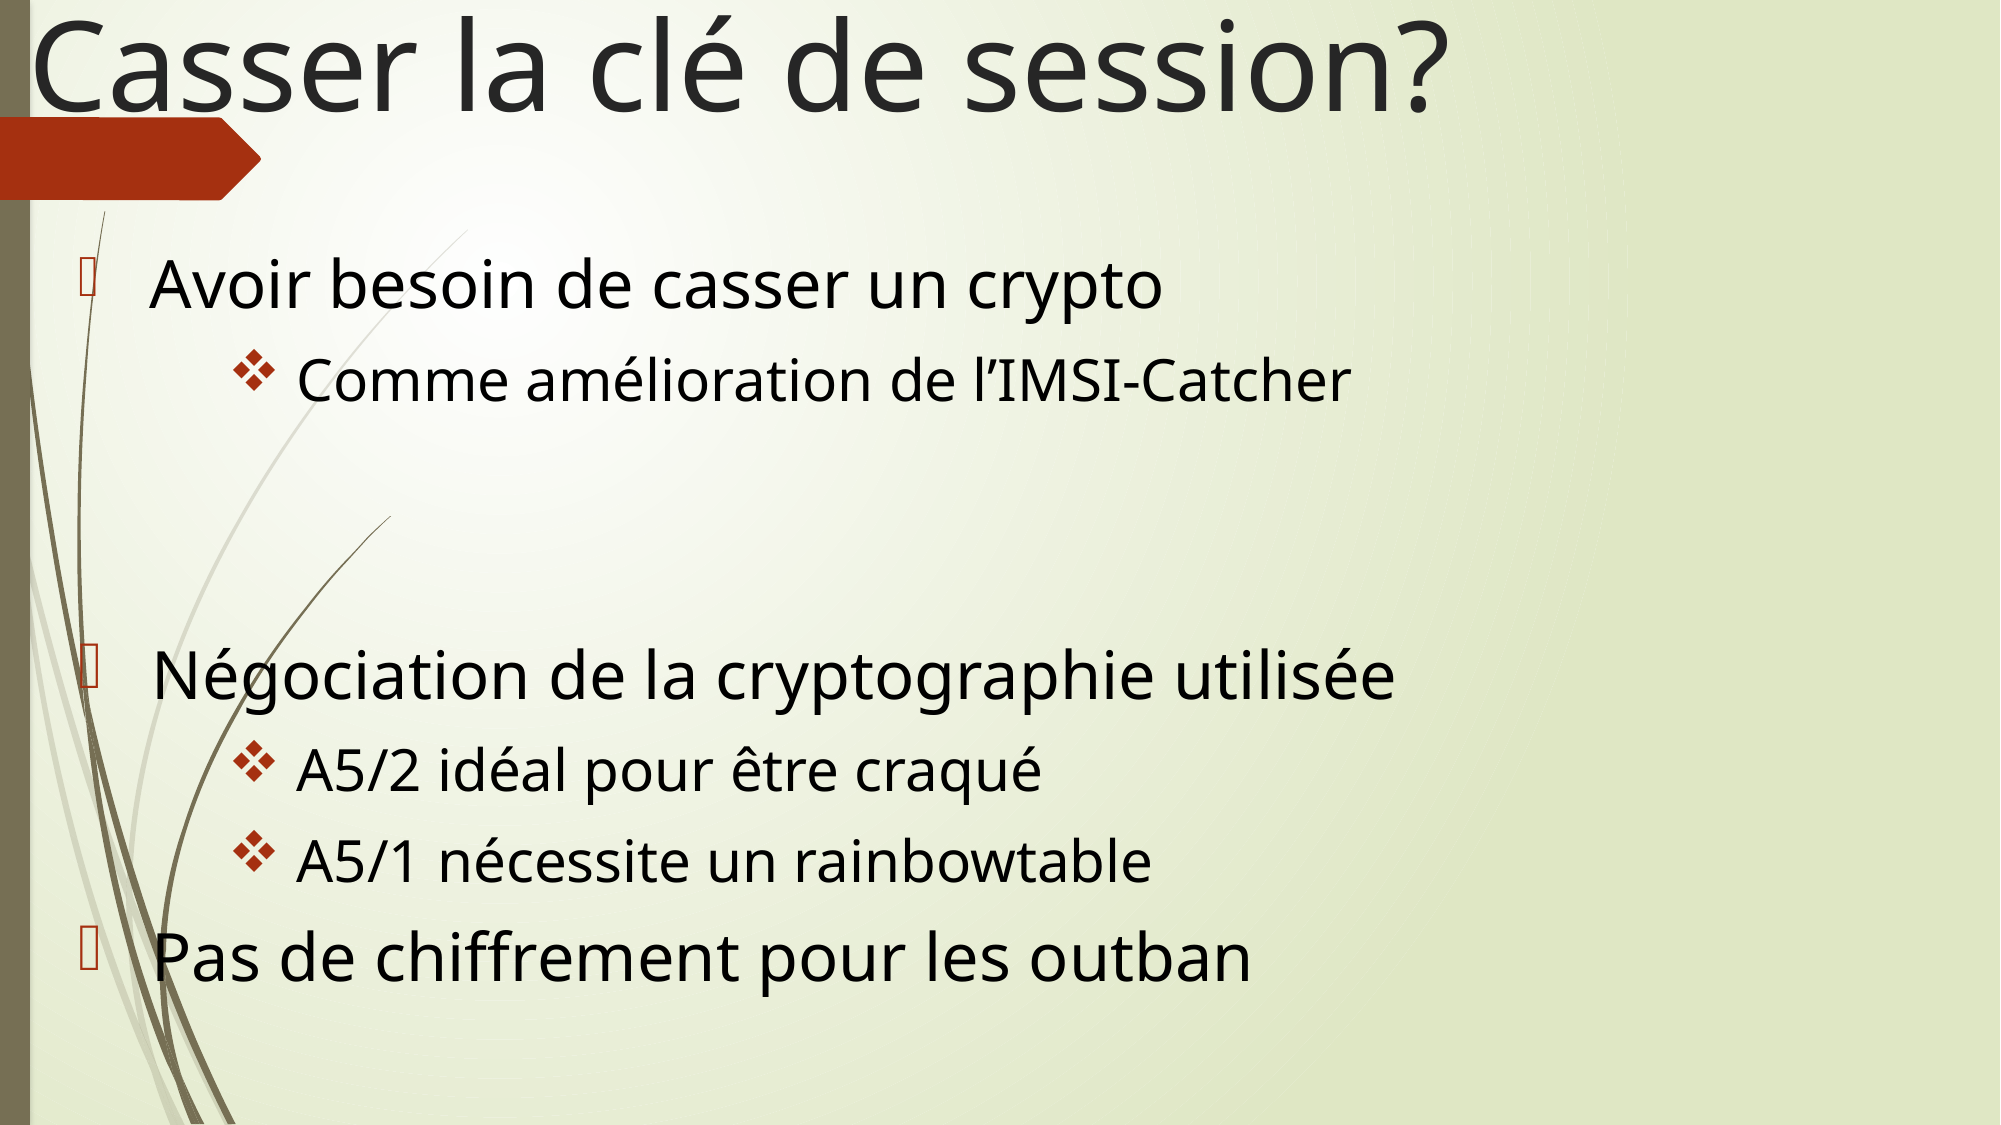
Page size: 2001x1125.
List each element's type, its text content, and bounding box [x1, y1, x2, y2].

title Casser la clé de session? [13, 0, 1946, 150]
list Avoir besoin de casser un crypto Comme amélioration de l’IMSI-Catcher Négociation de la cryptographie utilisée A5/2 idéal pour être craqué A5/1 nécessite un rainbowtable Pas de chiffrement pour les outban [63, 234, 1896, 1125]
